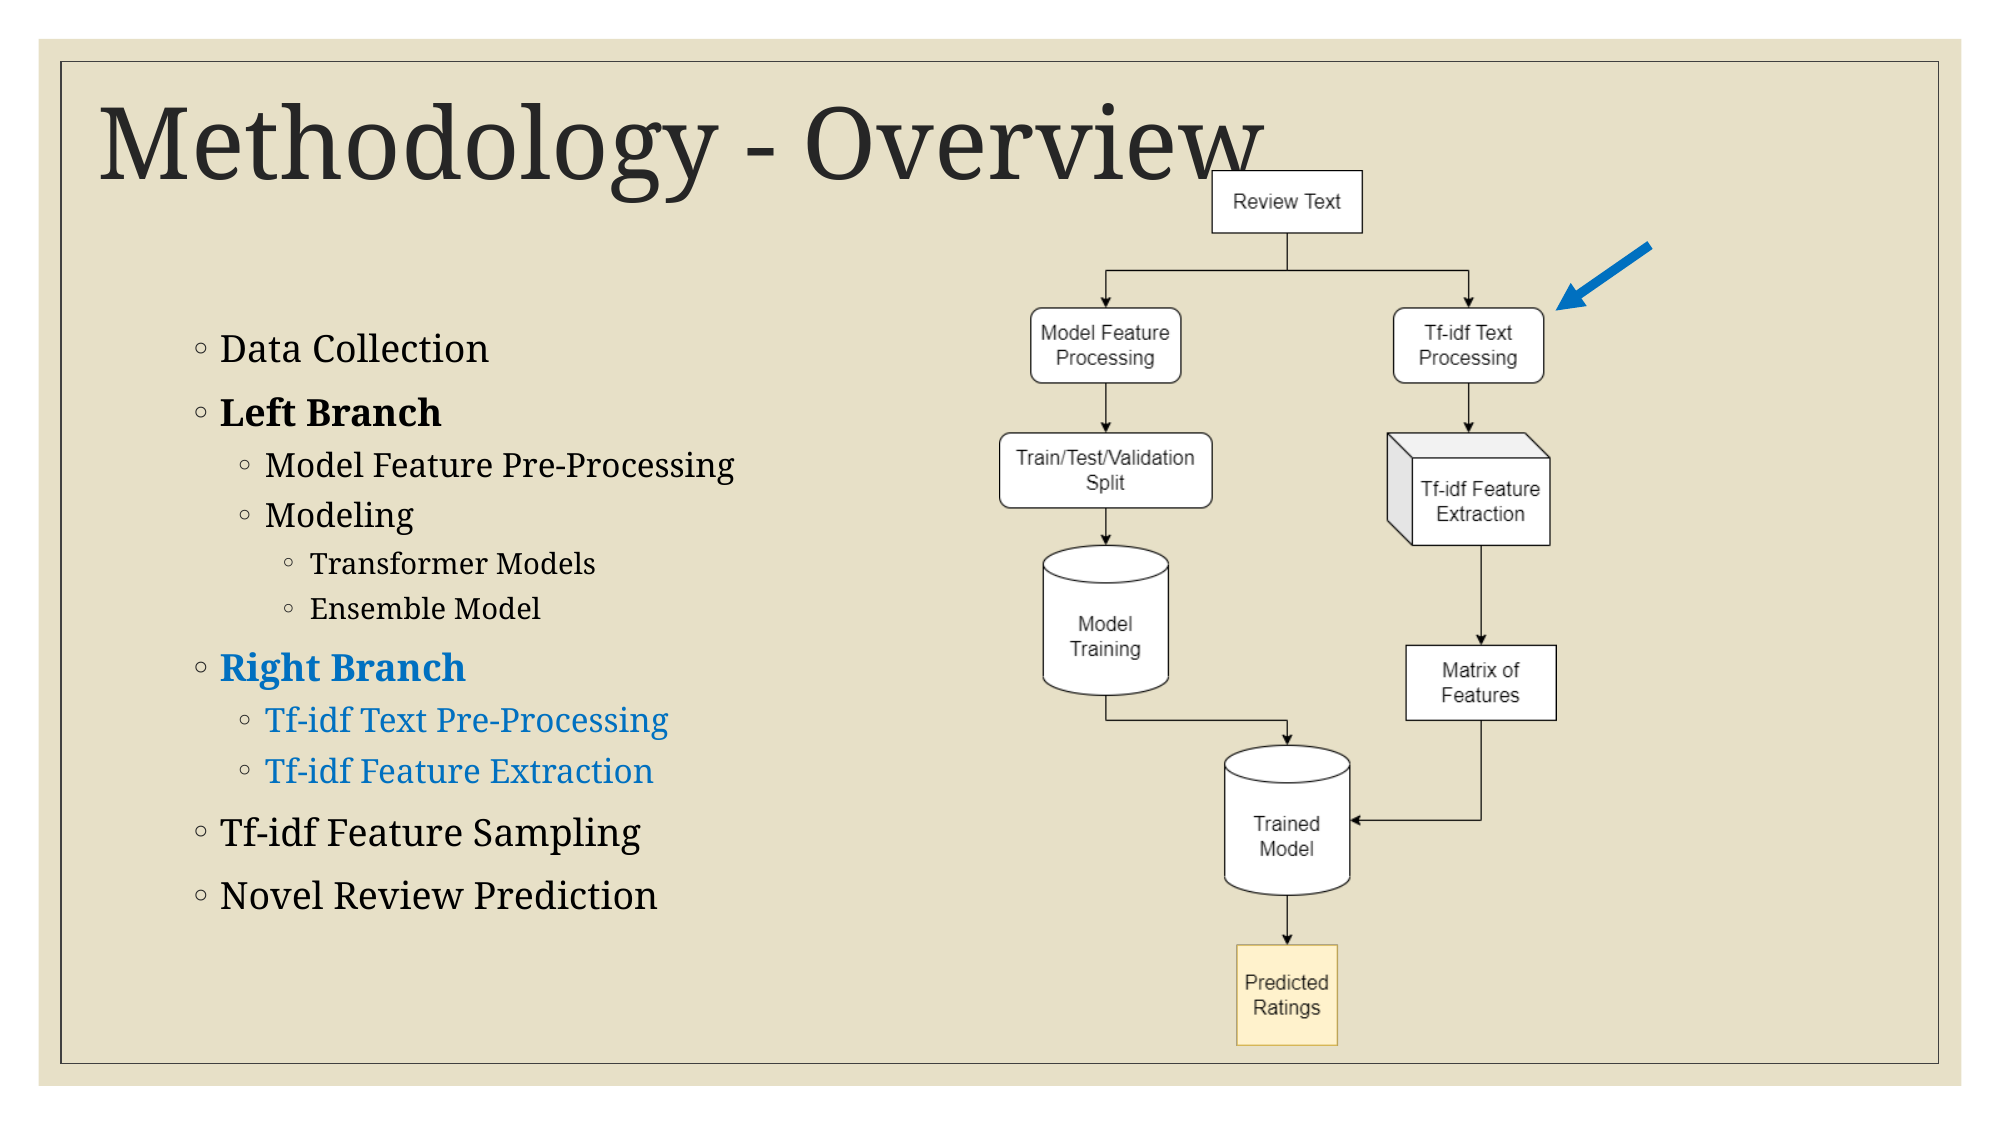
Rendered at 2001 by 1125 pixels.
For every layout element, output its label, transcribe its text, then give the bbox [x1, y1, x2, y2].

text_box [1555, 244, 1650, 311]
title Methodology - Overview [82, 35, 1733, 261]
picture [999, 170, 1557, 1046]
list Data Collection Left Branch Model Feature Pre-Processing Modeling Transformer Models Ensemble Model Right Branch Tf-idf Text Pre-Processing Tf-idf Feature Extraction Tf-idf Feature Sampling Novel Review Prediction [174, 317, 780, 978]
